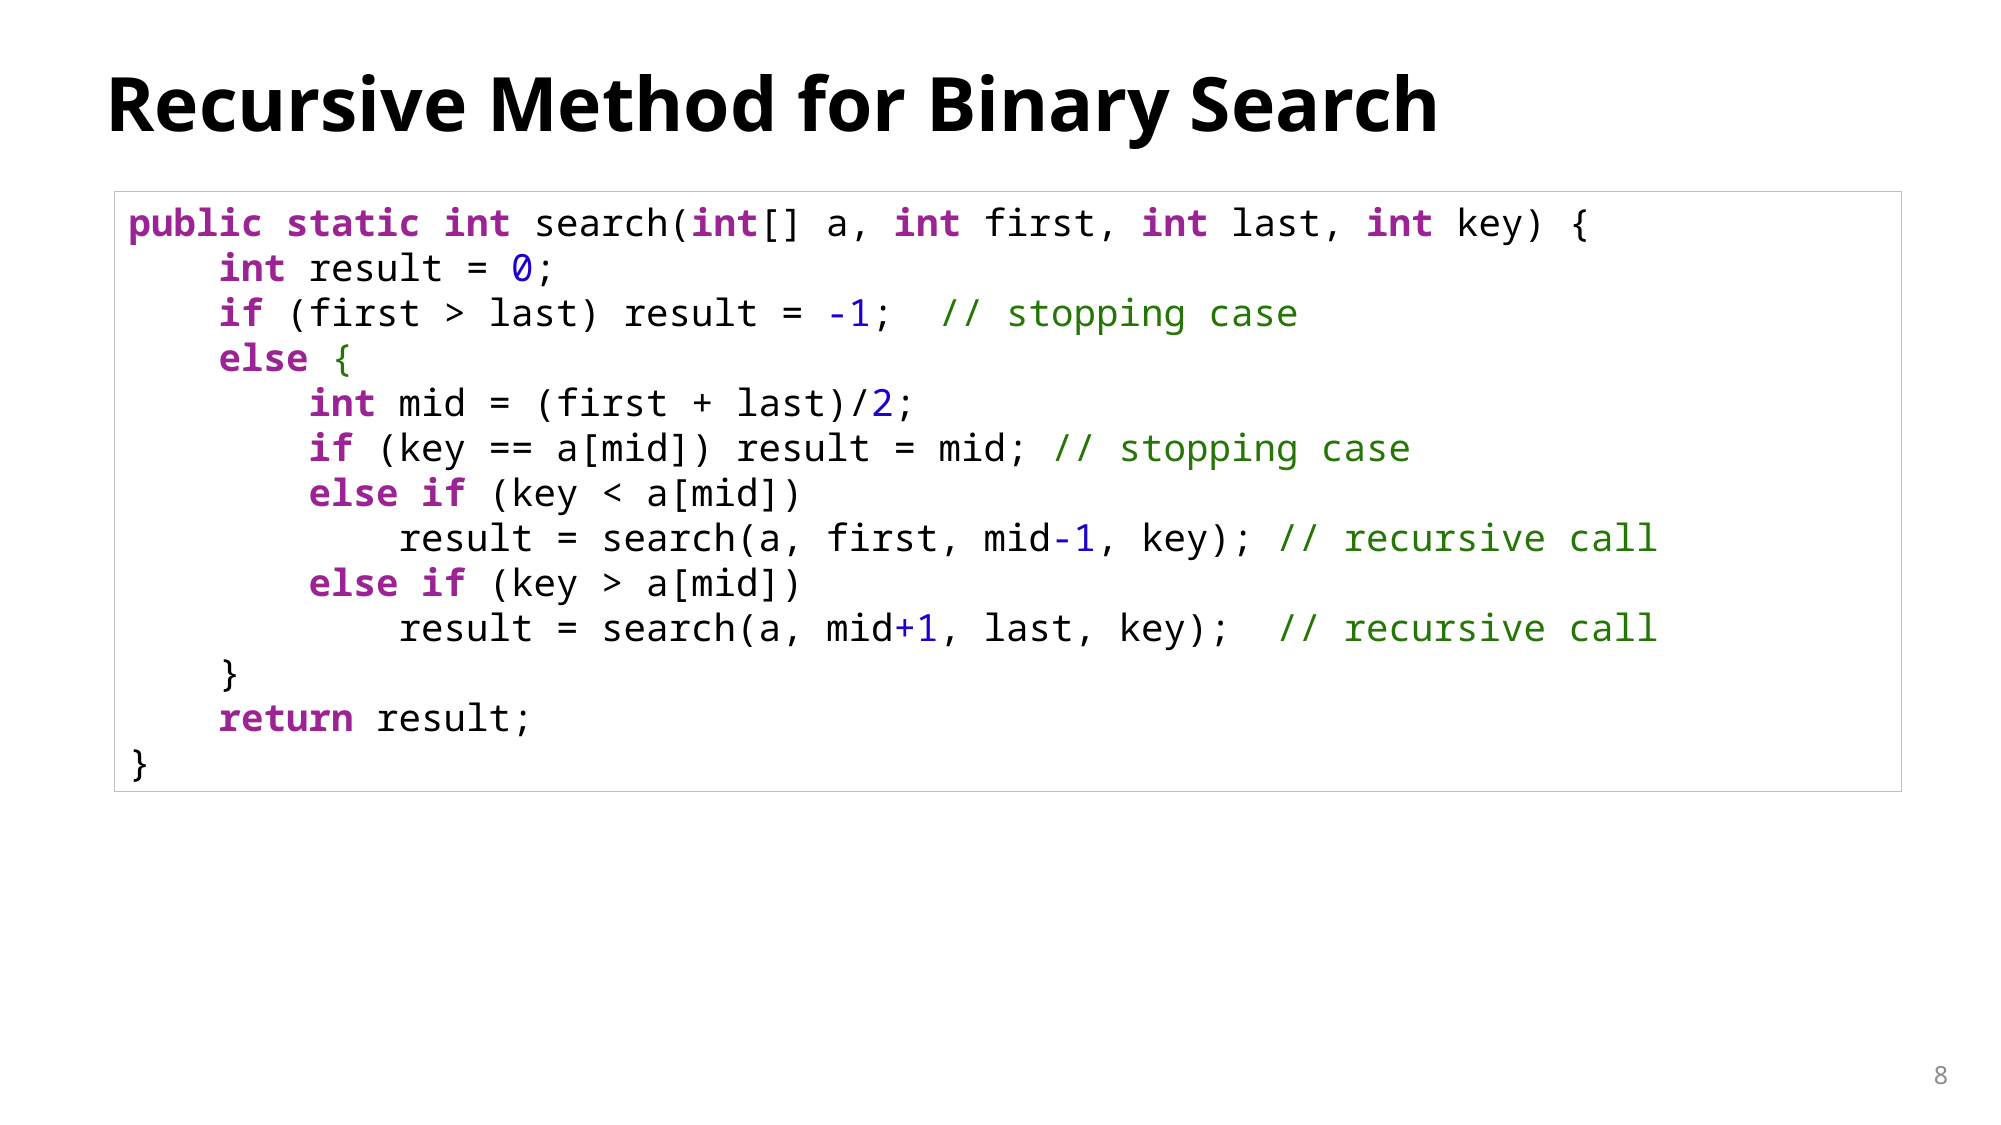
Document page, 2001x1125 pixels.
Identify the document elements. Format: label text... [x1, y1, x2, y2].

text_box public static int search(int[] a, int first, int last, int key) { int result = 0; if (first > last) result = -1; // stopping case else { int mid = (first + last)/2; if (key == a[mid]) result = mid; // stopping case else if (key < a[mid]) result = search(a, first, mid-1, key); // recursive call else if (key > a[mid]) result = search(a, mid+1, last, key); // recursive call } return result; } [114, 191, 1902, 792]
title Recursive Method for Binary Search [90, 42, 1902, 161]
slide_number 8 [1901, 1046, 1964, 1107]
